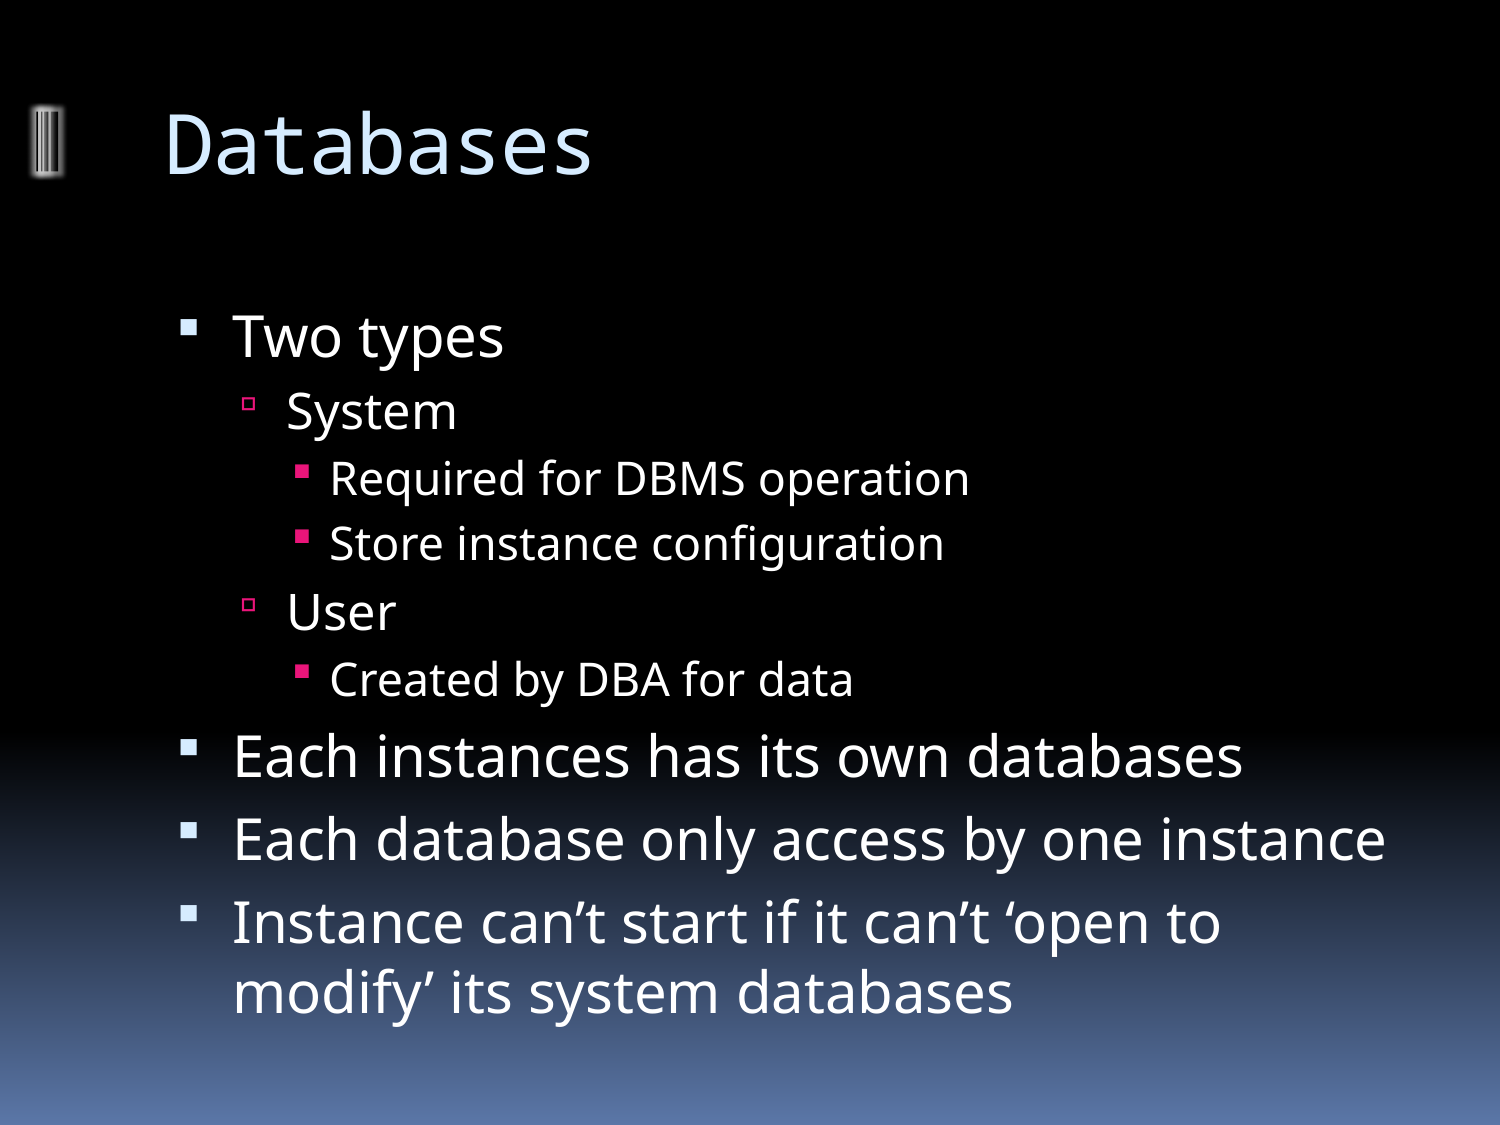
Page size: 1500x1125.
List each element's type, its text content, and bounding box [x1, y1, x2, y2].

title Databases [150, 83, 1425, 234]
list Two types System Required for DBMS operation Store instance configuration User Created by DBA for data Each instances has its own databases Each database only access by one instance Instance can’t start if it can’t ‘open to modify’ its system databases [150, 292, 1425, 1043]
